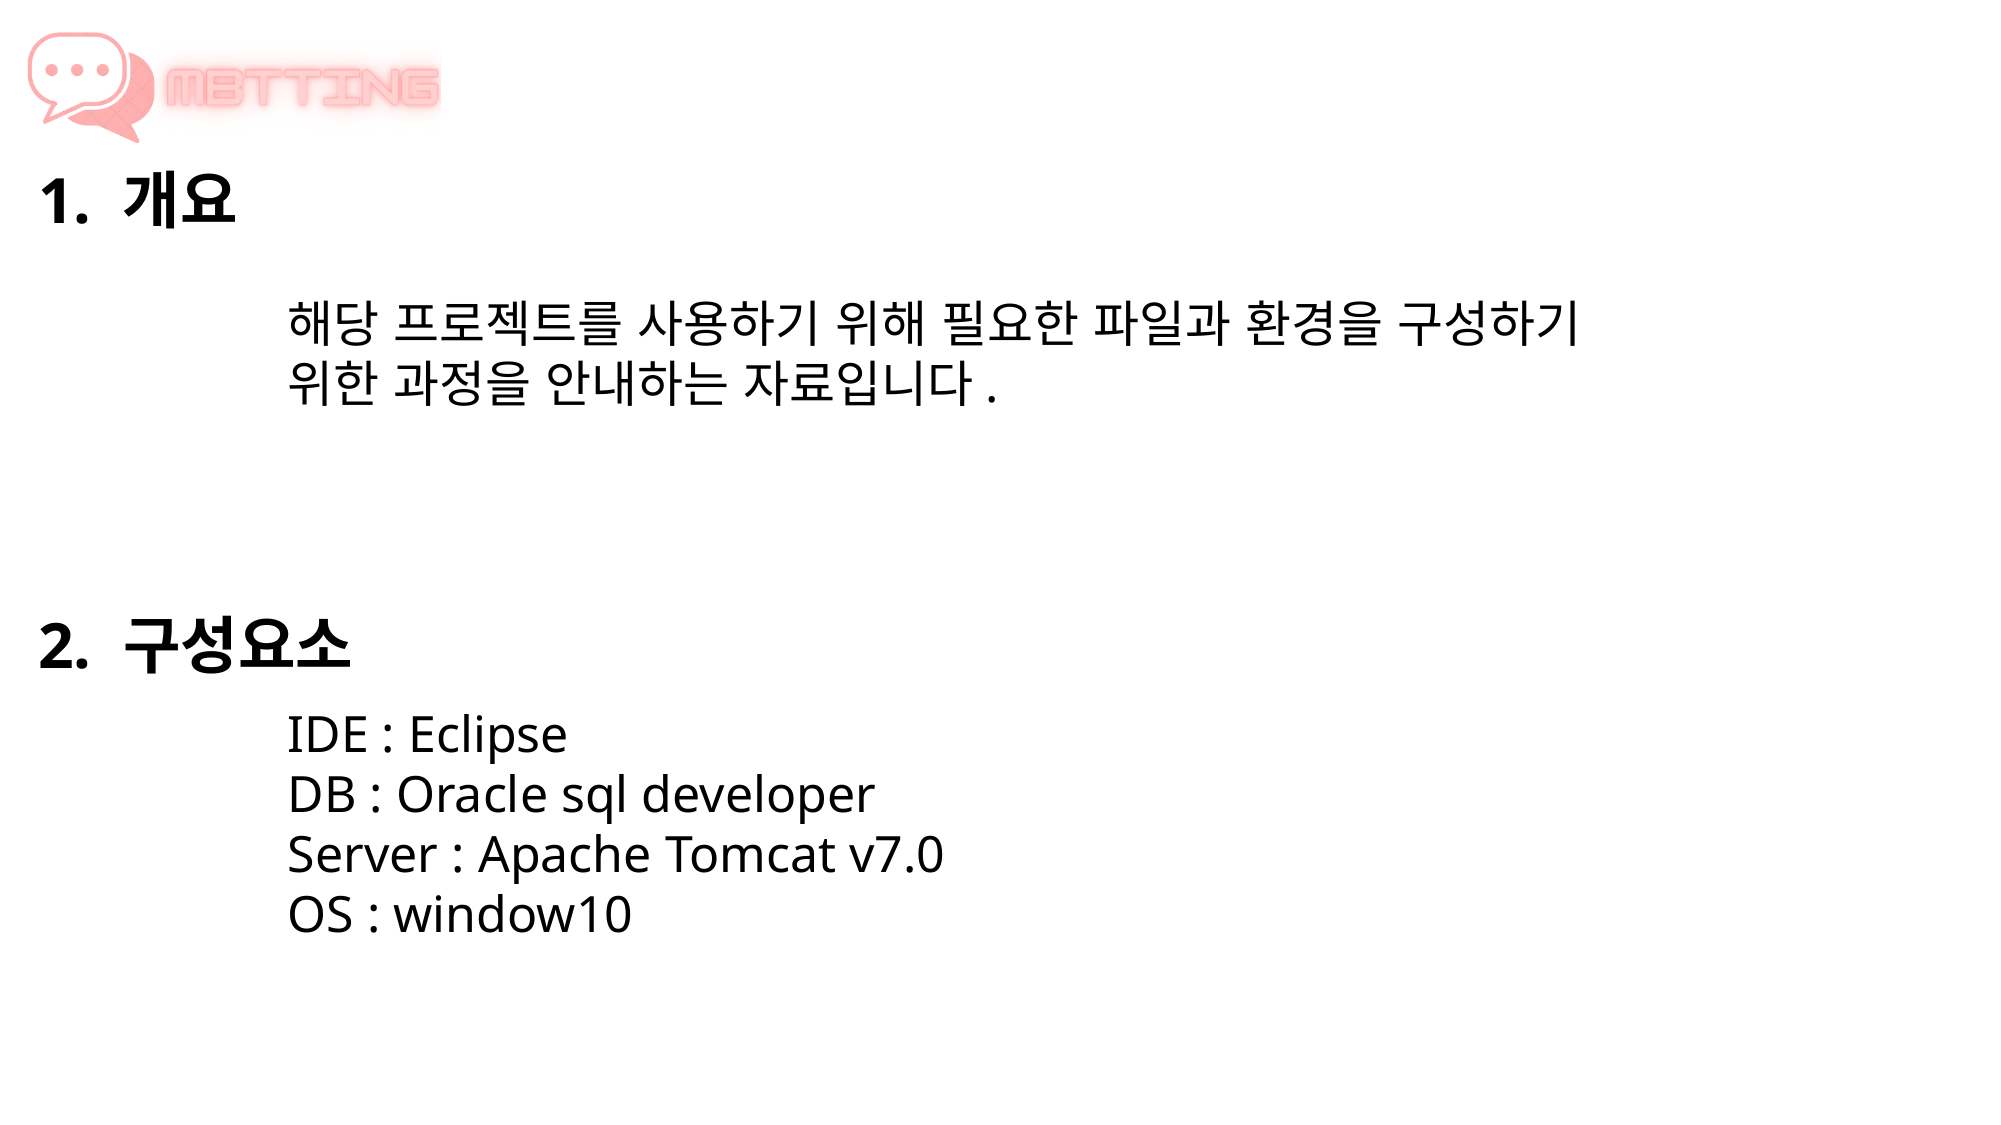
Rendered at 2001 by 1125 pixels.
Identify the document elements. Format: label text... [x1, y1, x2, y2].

text_box 해당 프로젝트를 사용하기 위해 필요한 파일과 환경을 구성하기 위한 과정을 안내하는 자료입니다. [273, 284, 1634, 420]
text_box 1. 개요 [23, 153, 274, 243]
text_box 2. 구성요소 [23, 598, 441, 688]
picture [23, 13, 441, 152]
text_box IDE : Eclipse DB : Oracle sql developer Server : Apache Tomcat v7.0 OS : window10 [273, 695, 1634, 950]
